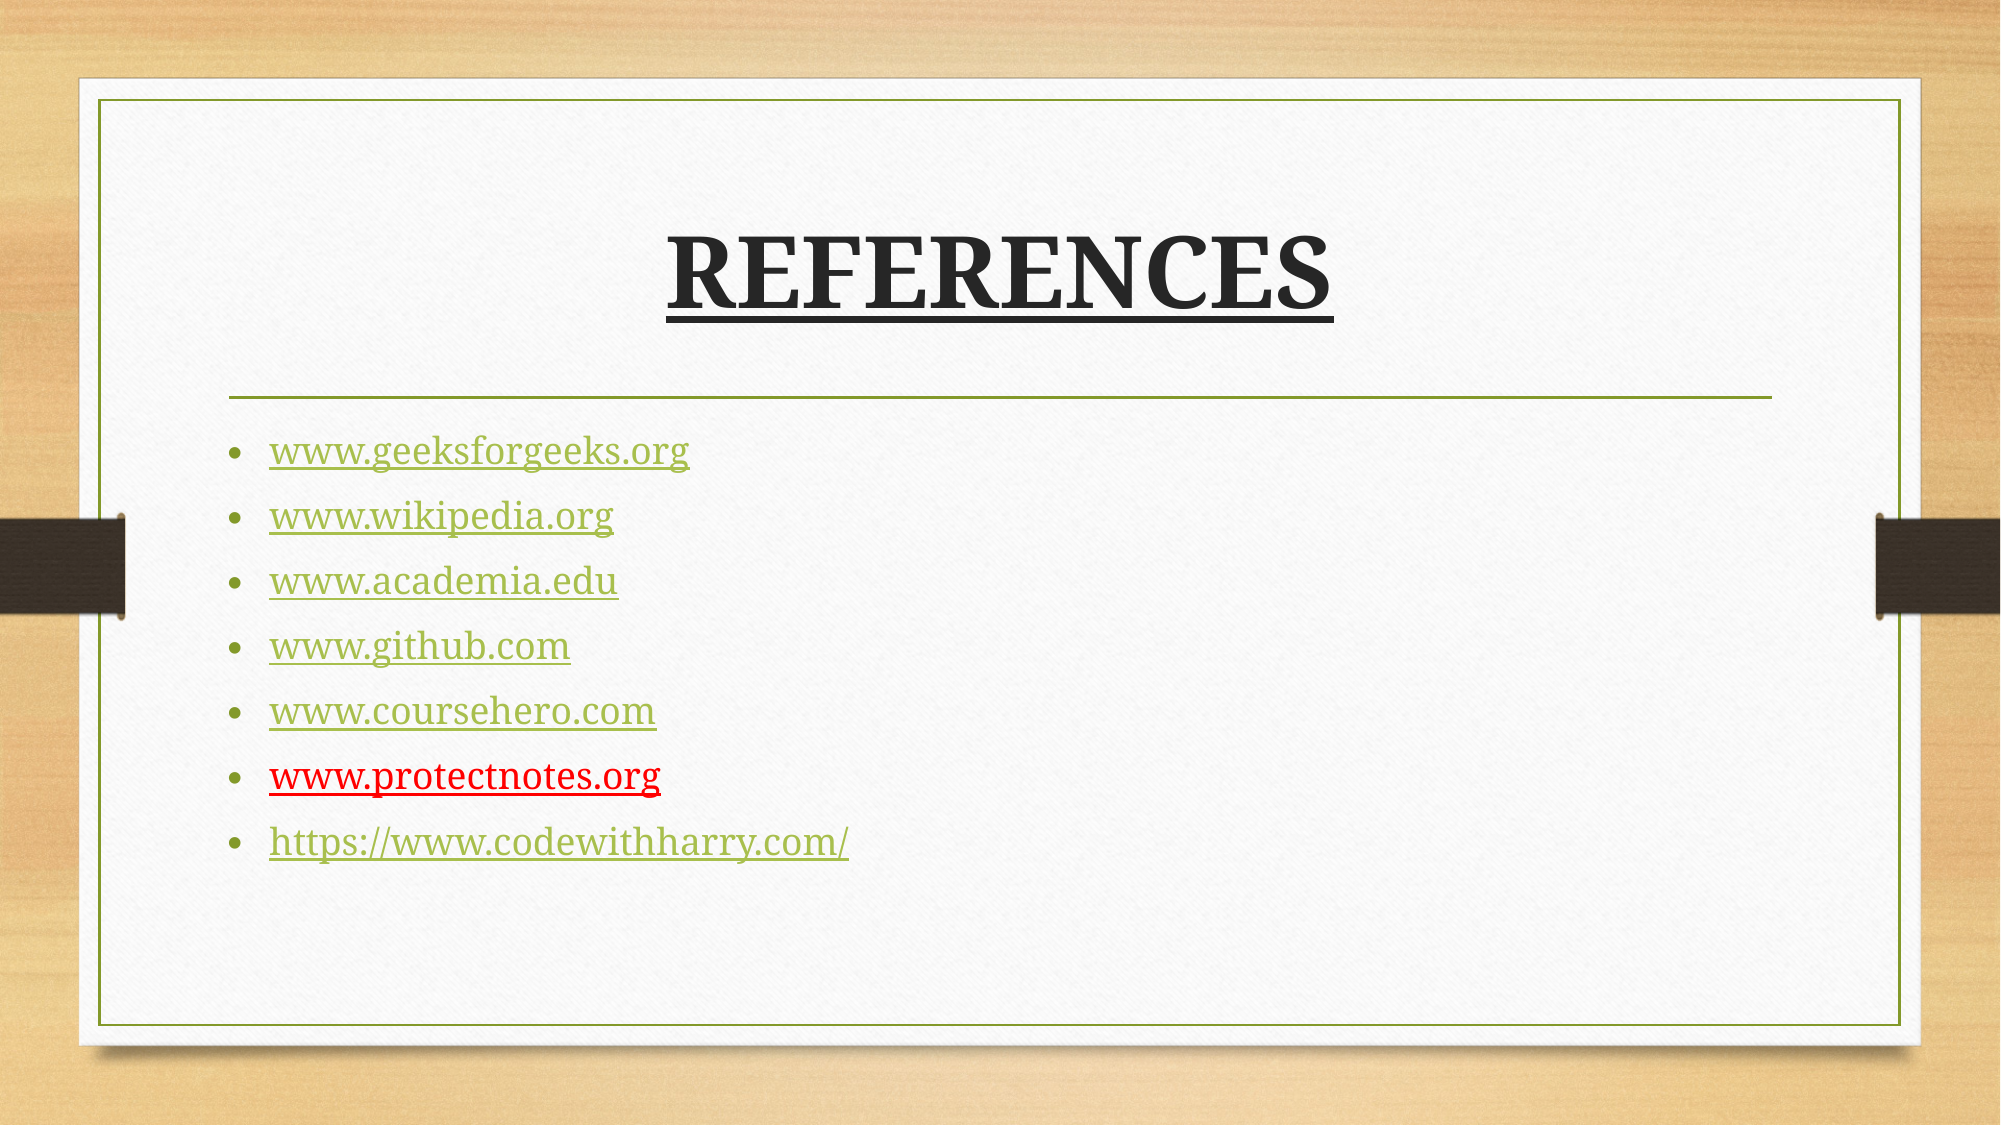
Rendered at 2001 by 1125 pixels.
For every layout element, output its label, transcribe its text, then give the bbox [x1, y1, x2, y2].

picture [0, 0, 2001, 1125]
list www.geeksforgeeks.org www.wikipedia.org www.academia.edu www.github.com www.coursehero.com www.protectnotes.org https://www.codewithharry.com/ [212, 419, 1788, 964]
title REFERENCES [212, 161, 1788, 375]
